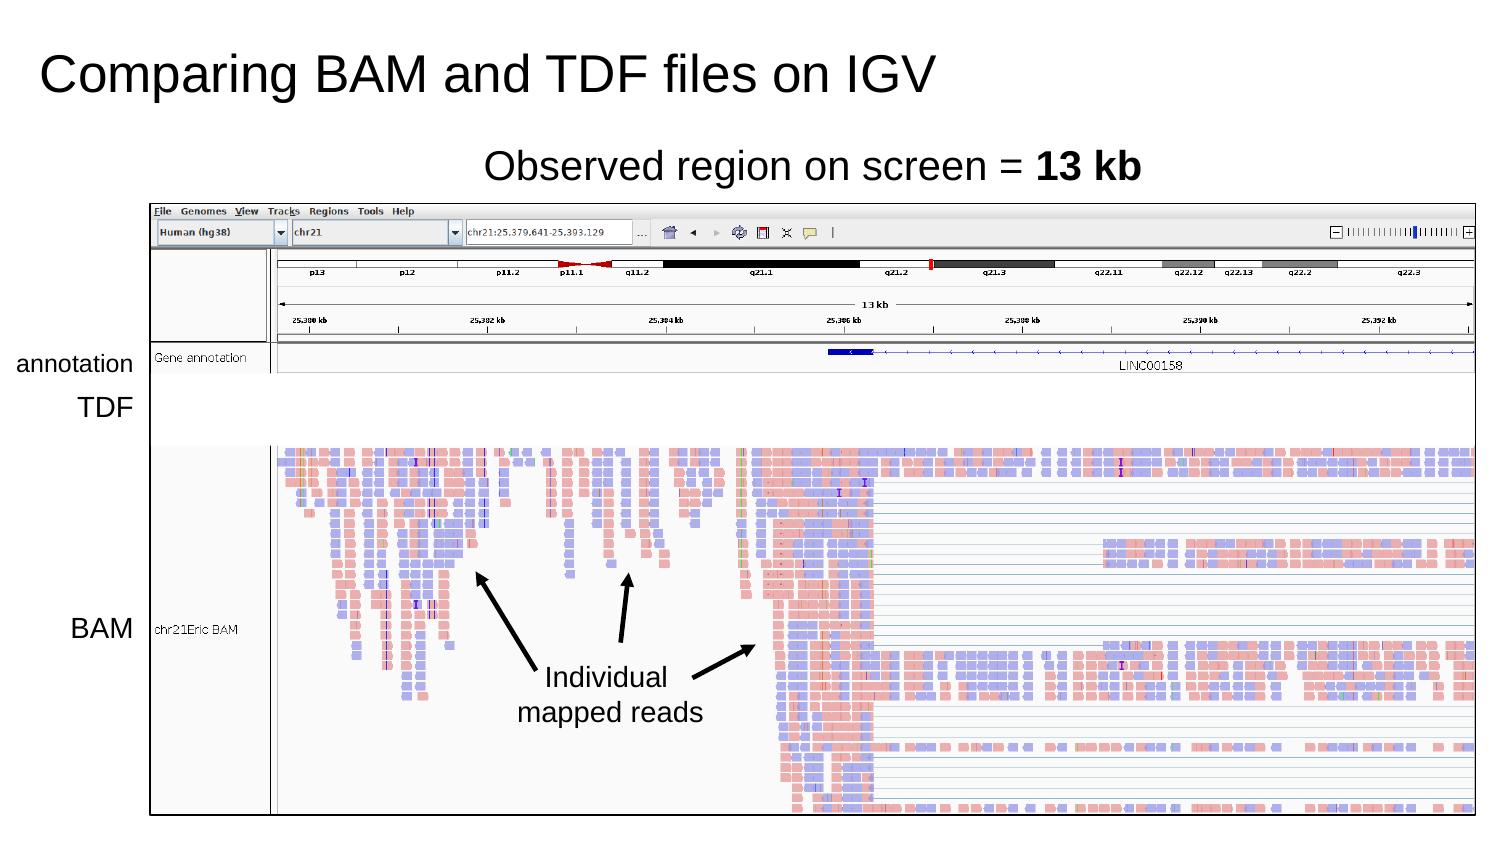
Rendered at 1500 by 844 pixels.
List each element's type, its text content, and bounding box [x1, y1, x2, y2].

text_box Observed region on screen = 13 kb [466, 103, 1160, 202]
text_box annotation [0, 332, 145, 393]
text_box TDF [38, 373, 145, 439]
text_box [475, 571, 537, 671]
title Comparing BAM and TDF files on IGV [24, 24, 1423, 119]
picture [150, 203, 1476, 815]
text_box BAM [38, 593, 145, 659]
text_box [692, 644, 756, 679]
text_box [620, 572, 629, 643]
